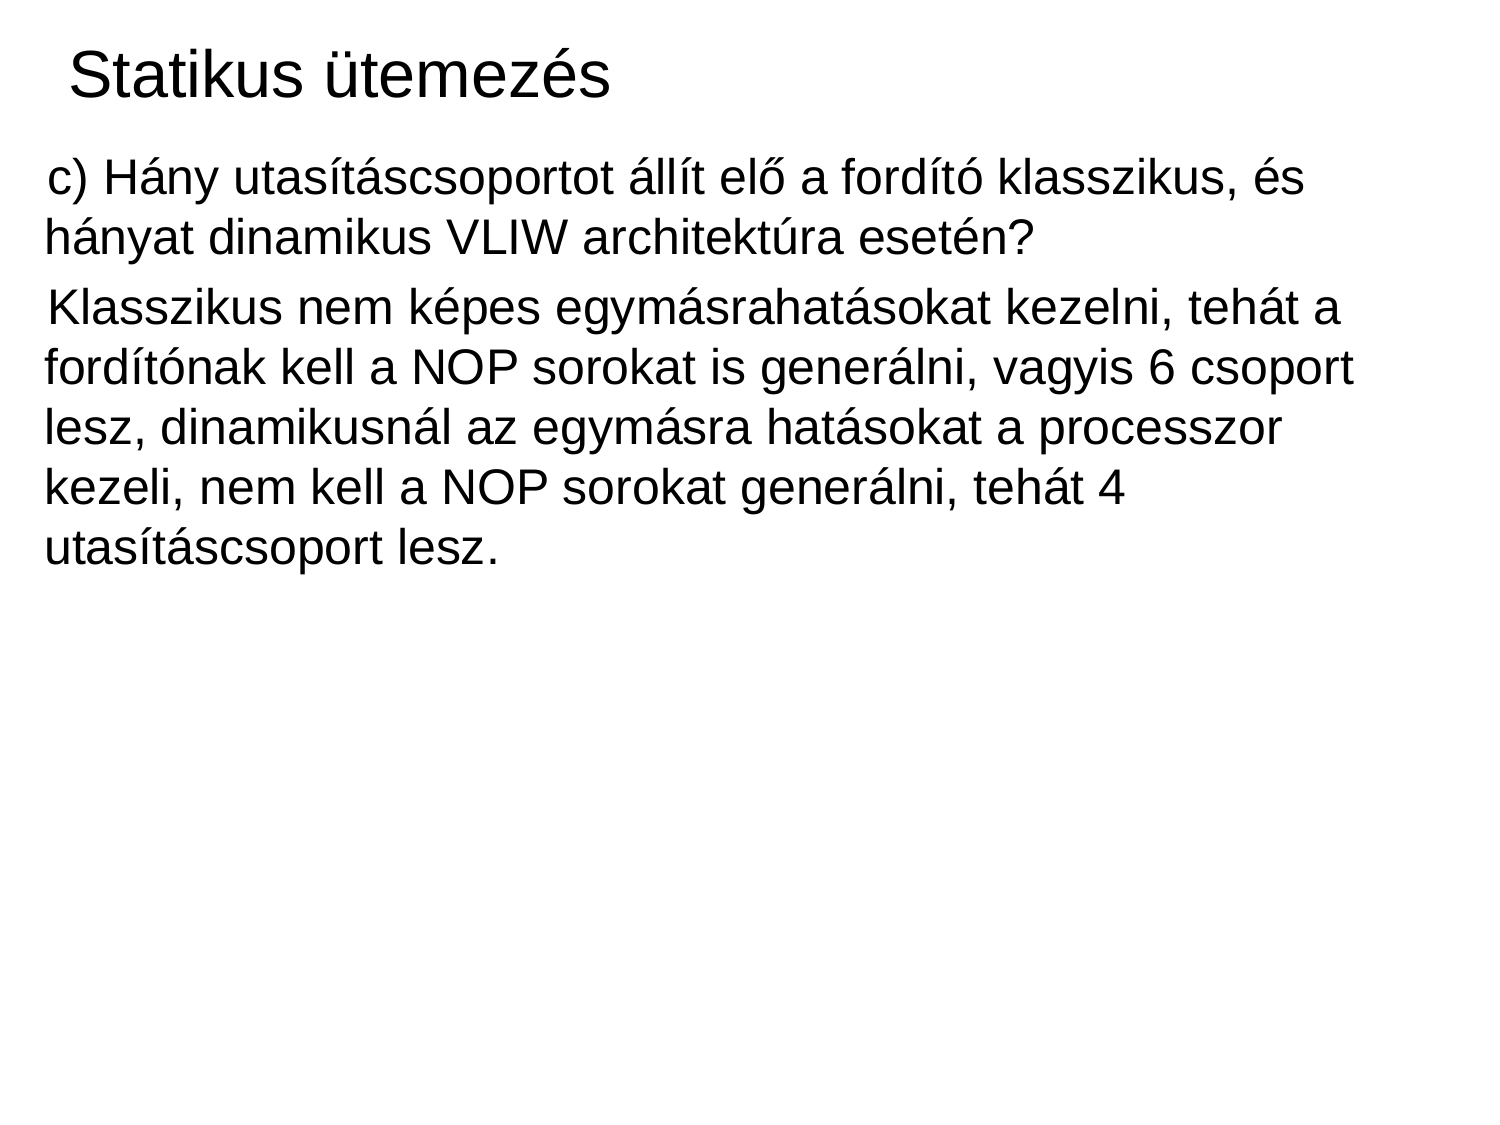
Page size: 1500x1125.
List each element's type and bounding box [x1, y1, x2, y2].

text_box [29, 137, 1435, 1060]
text_box [53, 31, 916, 112]
